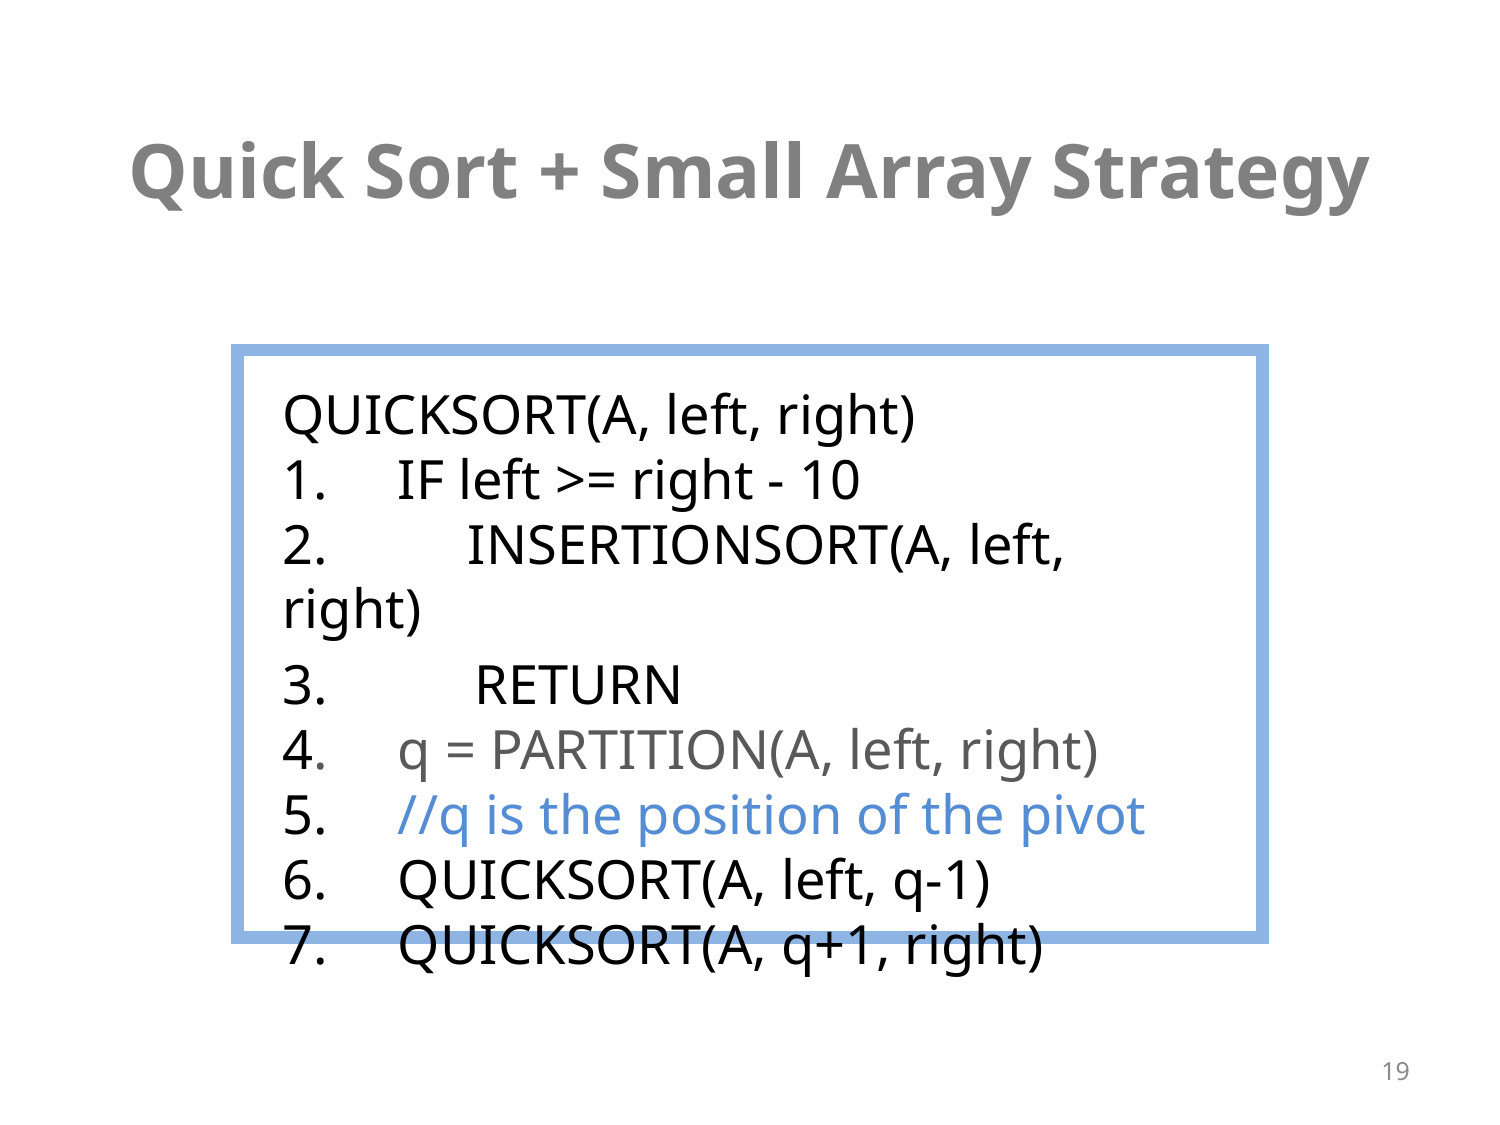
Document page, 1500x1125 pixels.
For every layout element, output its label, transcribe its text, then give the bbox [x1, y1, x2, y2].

title Quick Sort + Small Array Strategy [75, 75, 1425, 263]
list QUICKSORT(A, left, right) 1. IF left >= right - 10 2. INSERTIONSORT(A, left, right) 3. RETURN 4. q = PARTITION(A, left, right) 5. //q is the position of the pivot 6. QUICKSORT(A, left, q-1) 7. QUICKSORT(A, q+1, right) [235, 348, 1265, 940]
slide_number 19 [1074, 1042, 1425, 1103]
